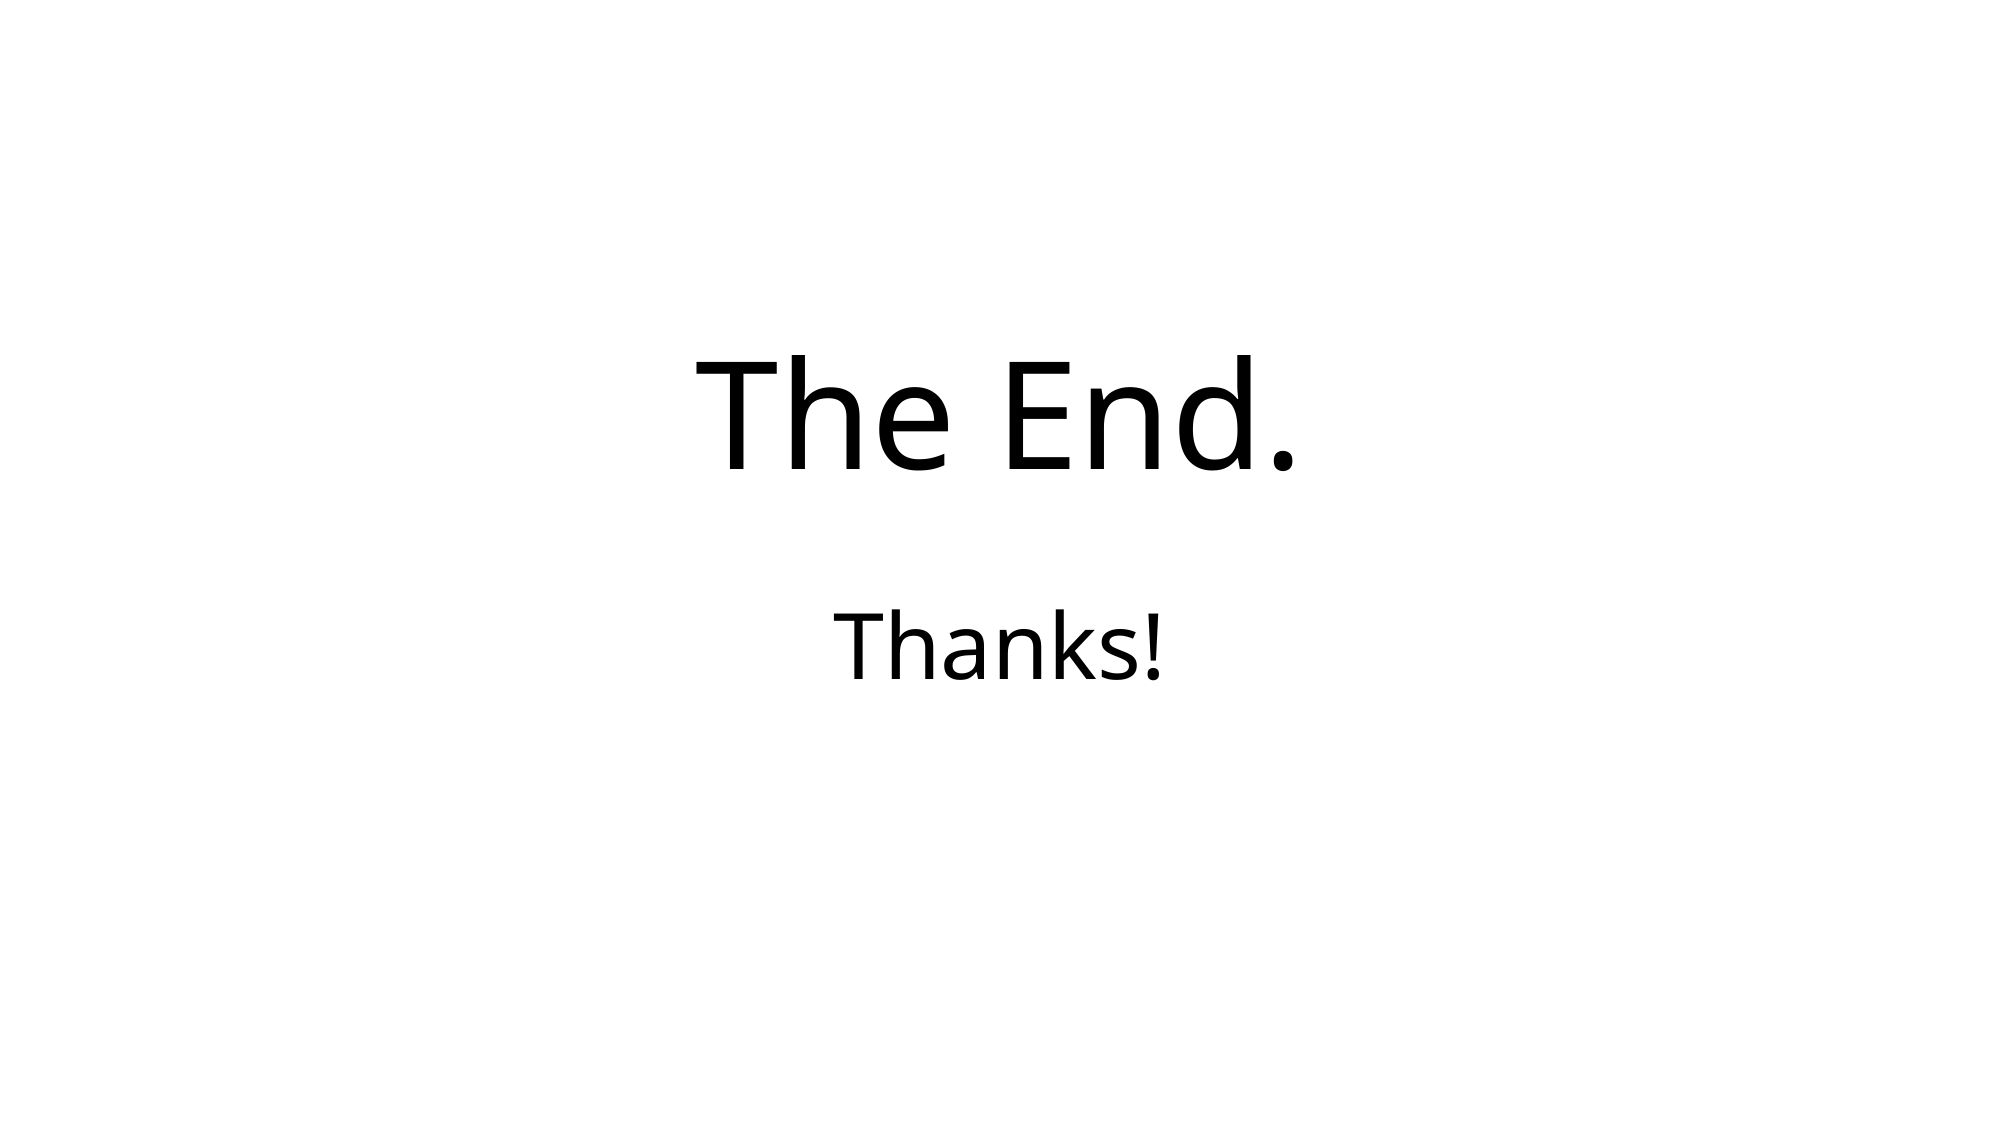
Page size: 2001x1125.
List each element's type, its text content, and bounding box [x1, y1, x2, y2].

title The End. Thanks! [137, 126, 1863, 913]
